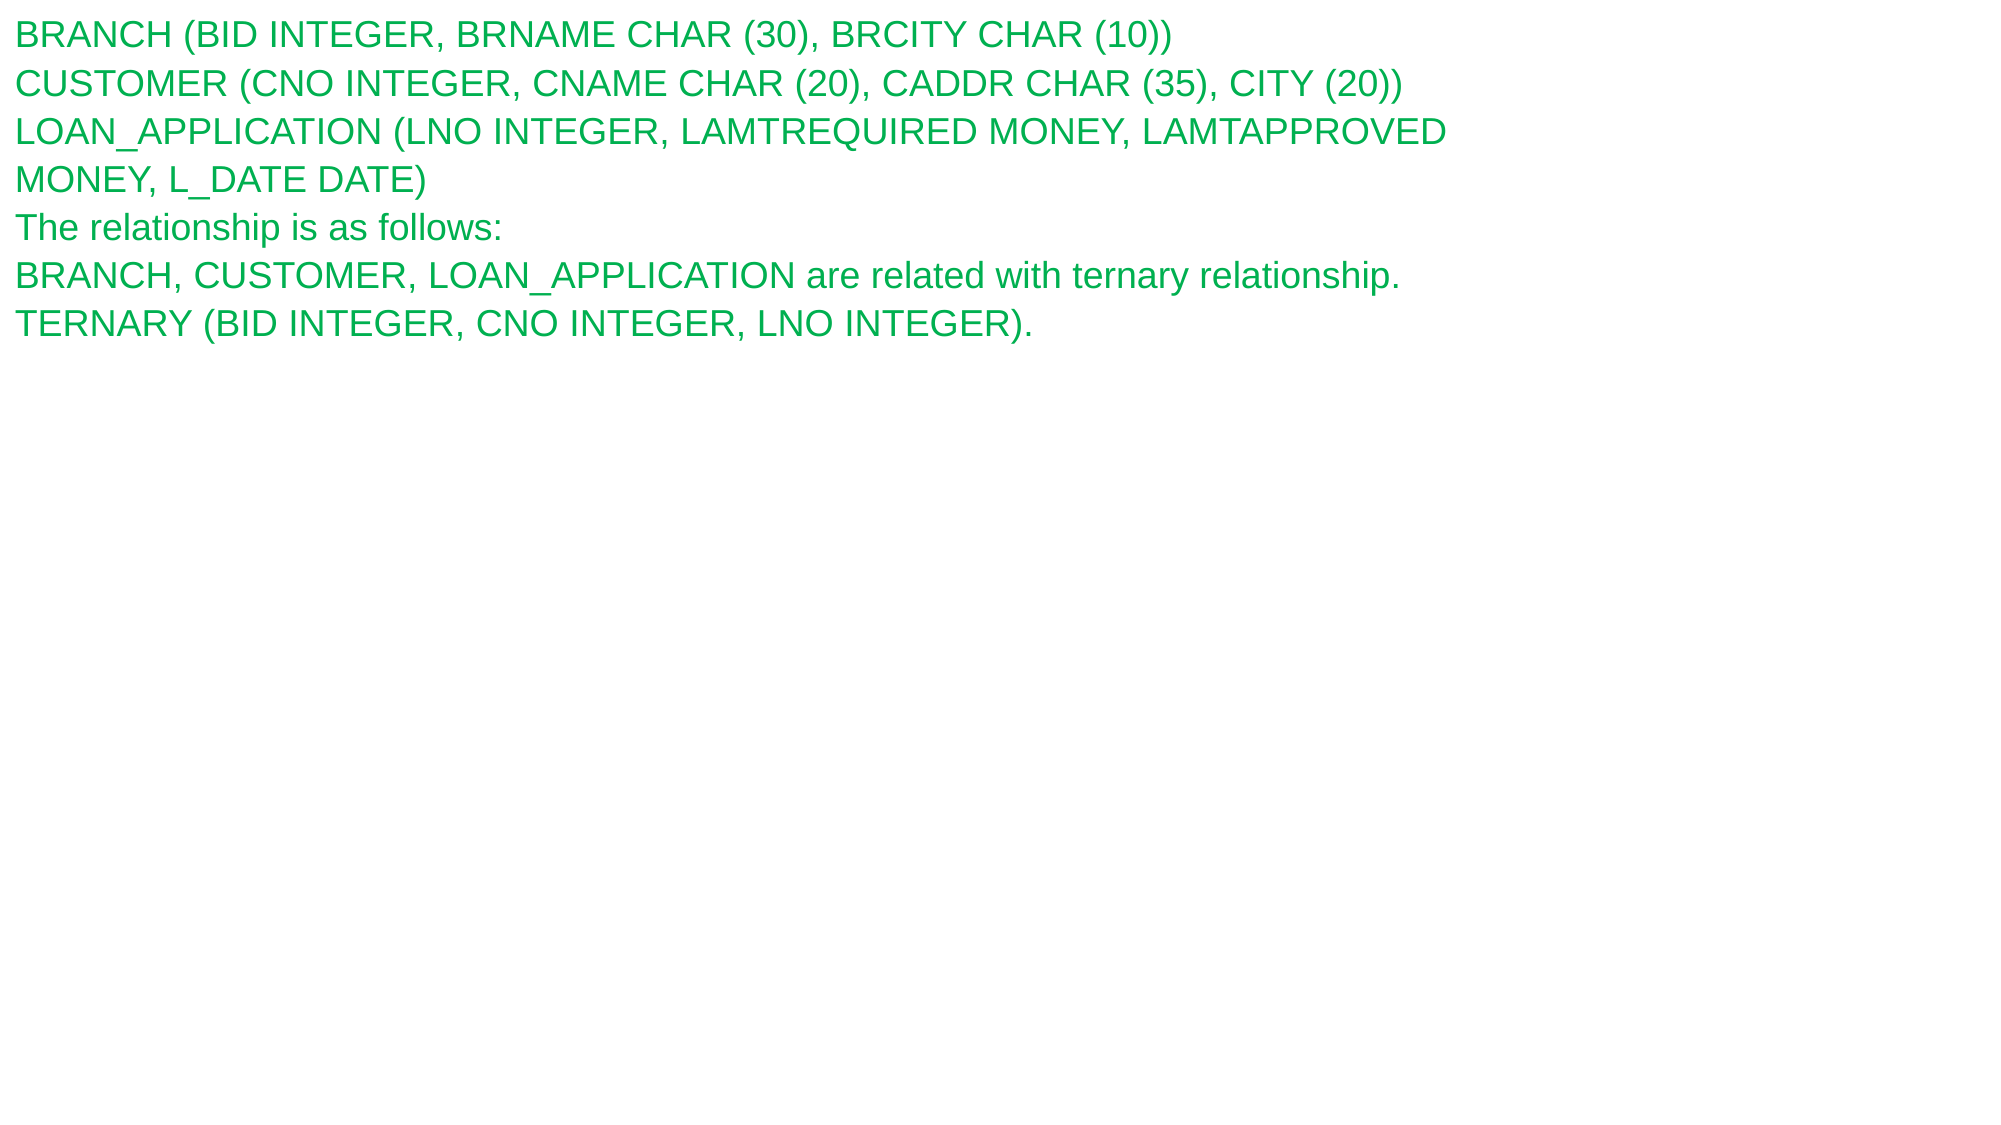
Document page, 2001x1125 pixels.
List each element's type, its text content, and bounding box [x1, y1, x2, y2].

text_box BRANCH (BID INTEGER, BRNAME CHAR (30), BRCITY CHAR (10)) CUSTOMER (CNO INTEGER, CNAME CHAR (20), CADDR CHAR (35), CITY (20)) LOAN_APPLICATION (LNO INTEGER, LAMTREQUIRED MONEY, LAMTAPPROVED MONEY, L_DATE DATE) The relationship is as follows: BRANCH, CUSTOMER, LOAN_APPLICATION are related with ternary relationship. TERNARY (BID INTEGER, CNO INTEGER, LNO INTEGER). [0, 0, 2000, 352]
